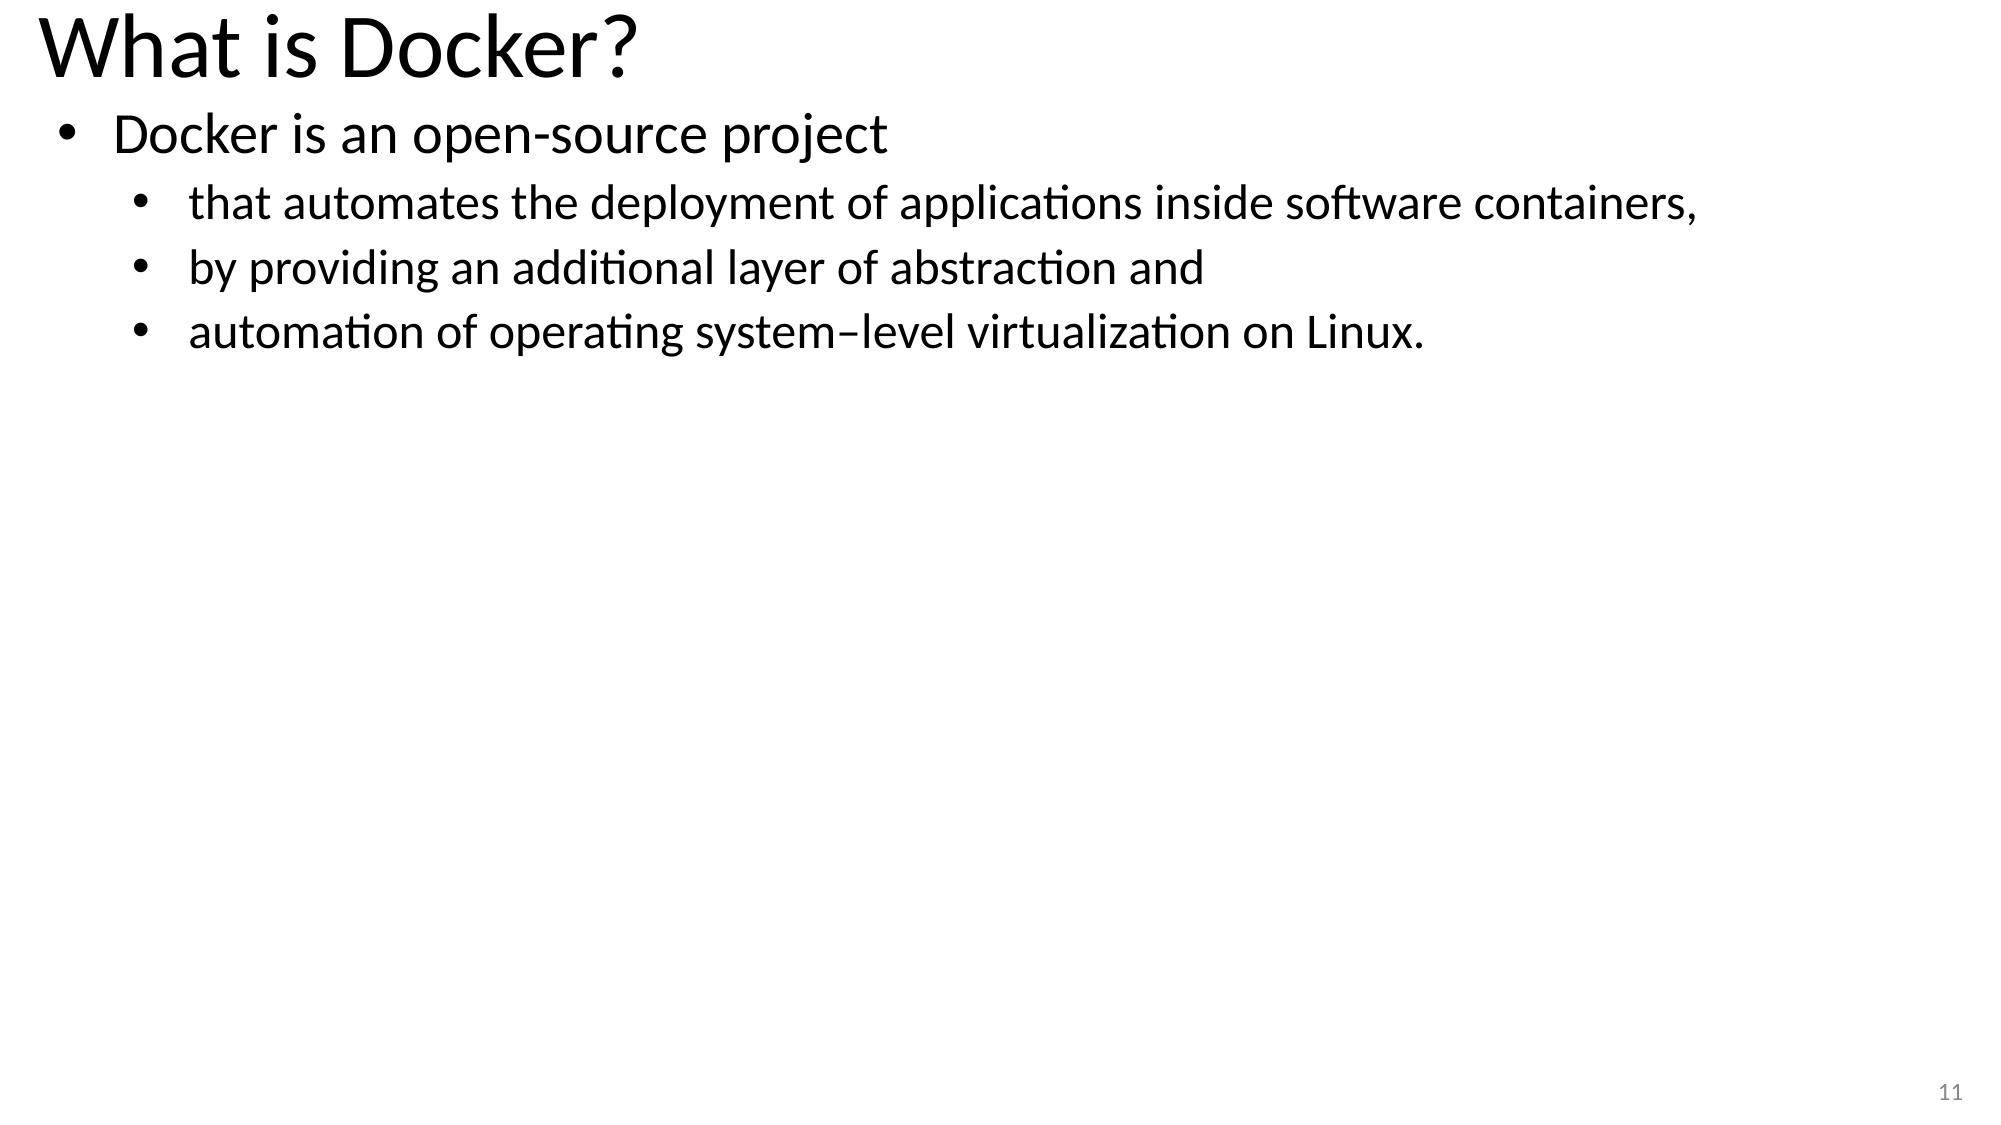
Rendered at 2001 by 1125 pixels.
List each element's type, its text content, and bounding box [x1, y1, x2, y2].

slide_number 11 [1859, 1060, 1979, 1121]
title What is Docker? [23, 0, 1979, 95]
list Docker is an open-source project that automates the deployment of applications inside software containers, by providing an additional layer of abstraction and automation of operating system–level virtualization on Linux. [23, 95, 1979, 1061]
